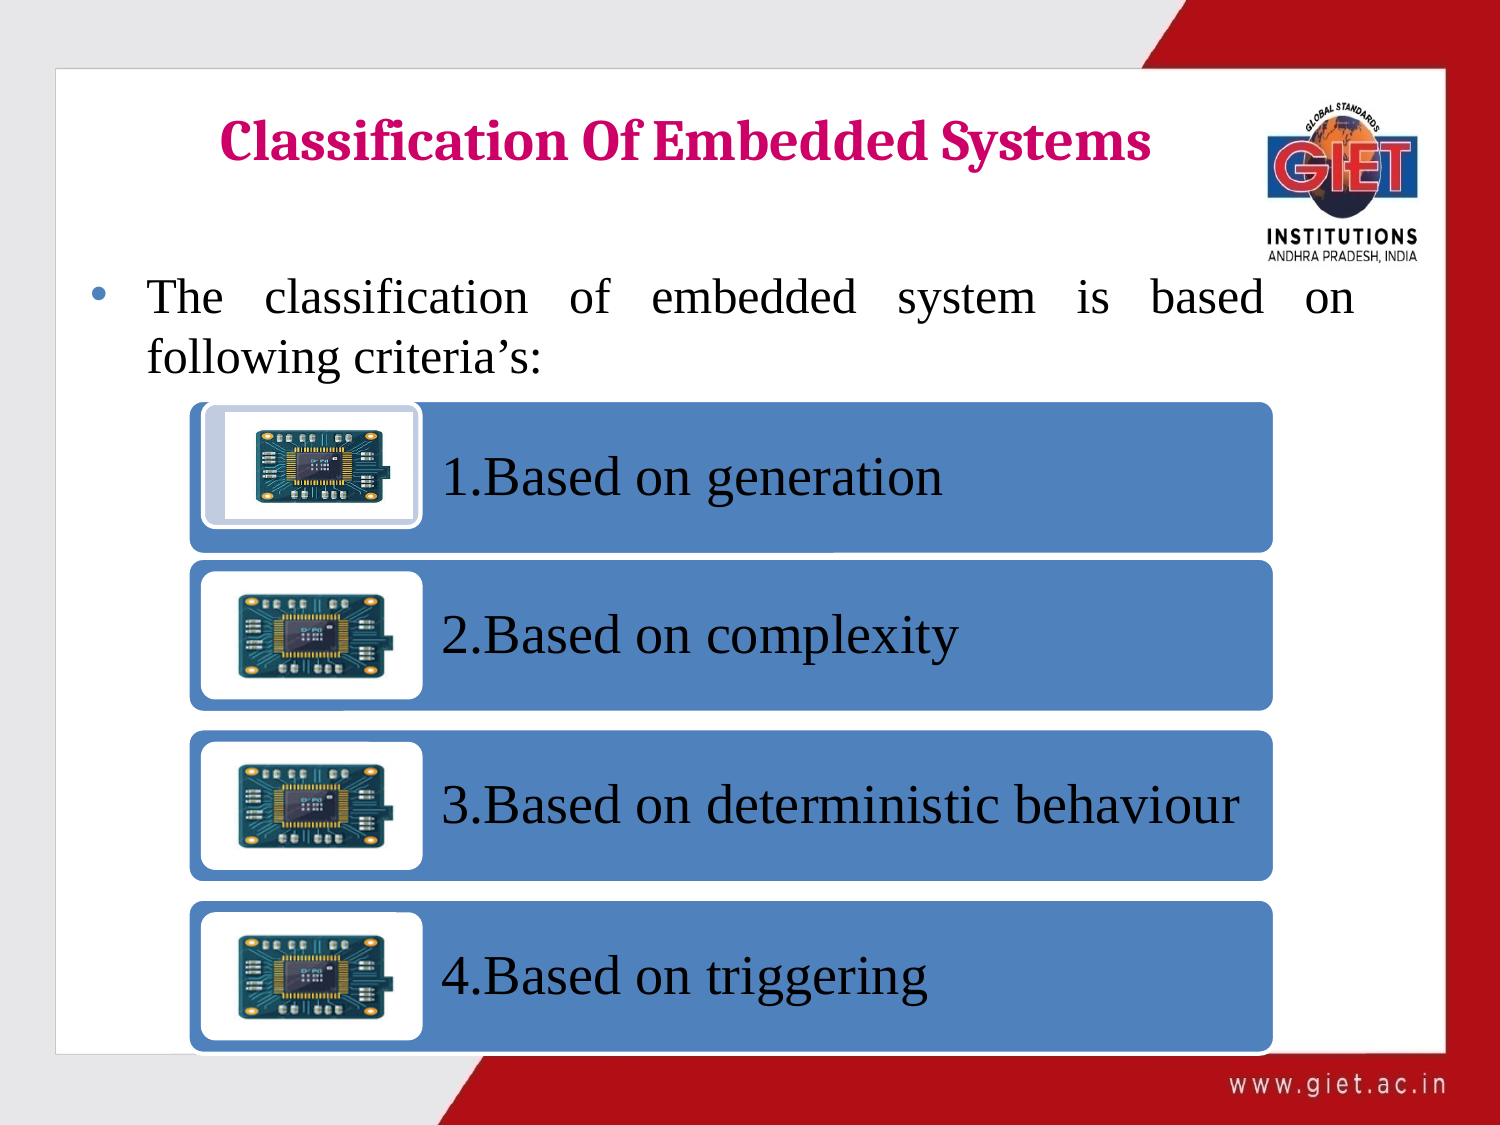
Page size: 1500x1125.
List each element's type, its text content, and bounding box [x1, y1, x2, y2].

picture [224, 412, 413, 520]
picture [0, 0, 1500, 1125]
title Classification Of Embedded Systems [0, 79, 1374, 196]
list The classification of embedded system is based on following criteria’s: [75, 195, 1371, 1029]
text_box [187, 387, 1276, 1055]
